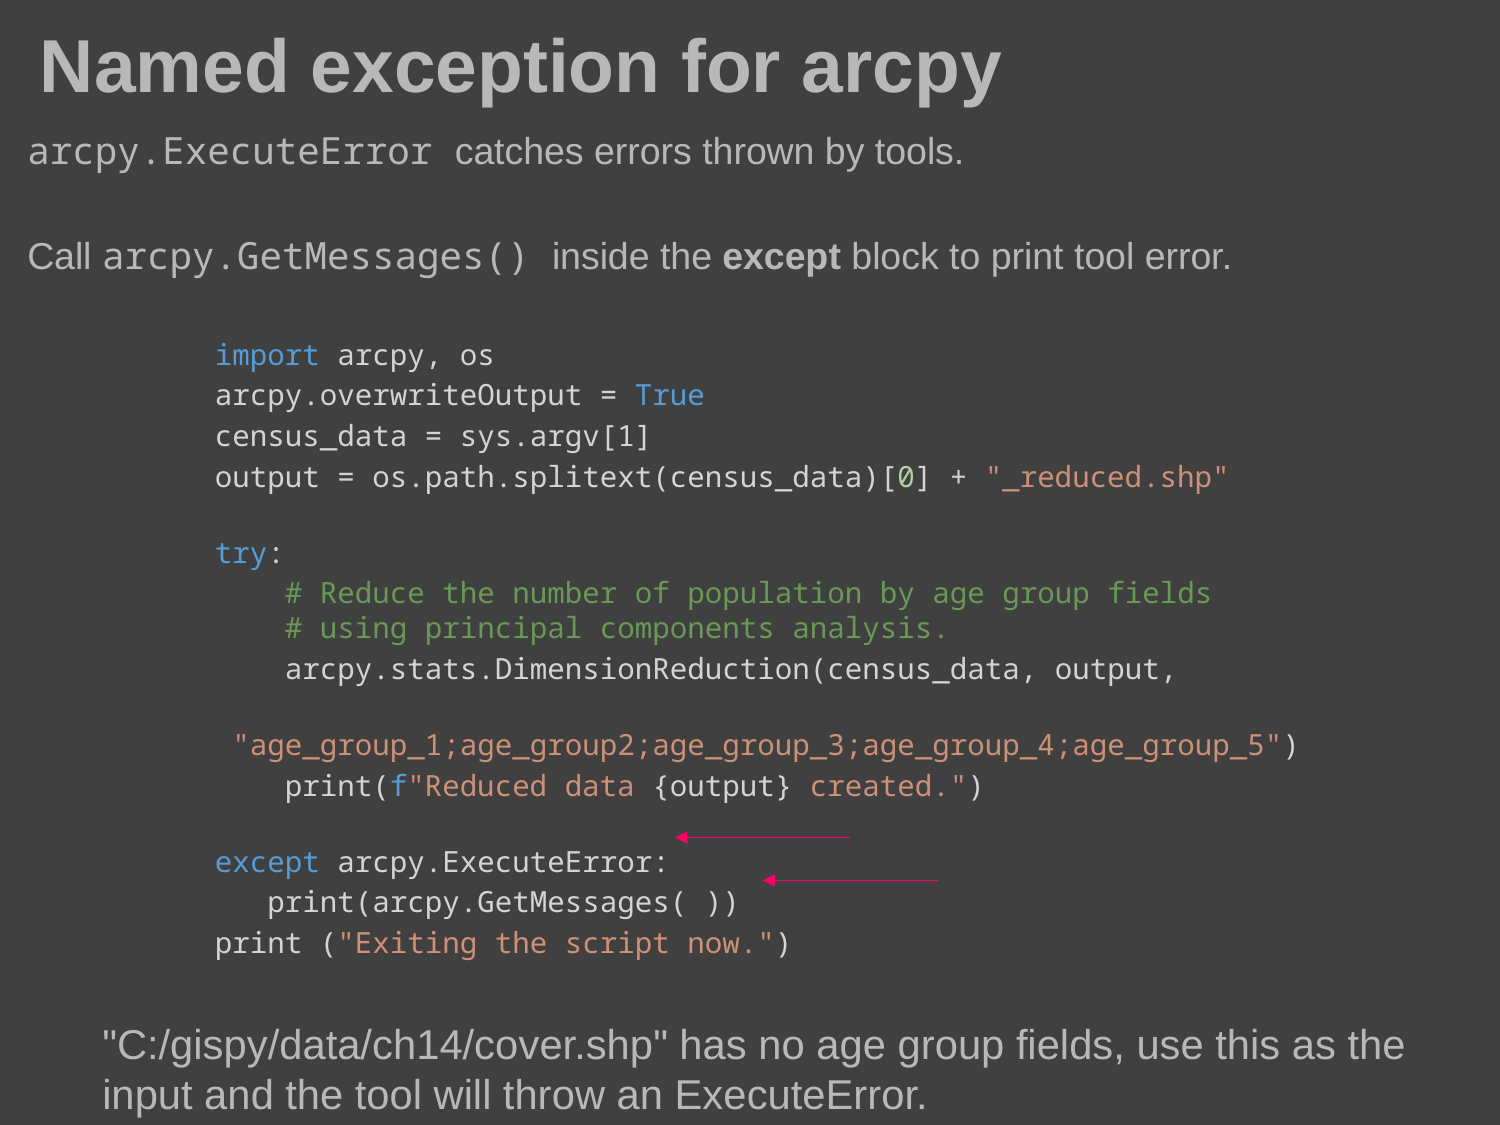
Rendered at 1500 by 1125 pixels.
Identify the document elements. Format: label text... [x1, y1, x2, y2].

text_box arcpy.ExecuteError catches errors thrown by tools. Call arcpy.GetMessages() inside the except block to print tool error. import arcpy, os arcpy.overwriteOutput = True census_data = sys.argv[1] output = os.path.splitext(census_data)[0] + "_reduced.shp" try: # Reduce the number of population by age group fields # using principal components analysis. arcpy.stats.DimensionReduction(census_data, output, "age_group_1;age_group2;age_group_3;age_group_4;age_group_5") print(f"Reduced data {output} created.") except arcpy.ExecuteError: print(arcpy.GetMessages( )) print ("Exiting the script now.") "C:/gispy/data/ch14/cover.shp" has no age group fields, use this as the input and the tool will throw an ExecuteError. [12, 120, 1475, 1008]
title Named exception for arcpy [24, 24, 1450, 100]
